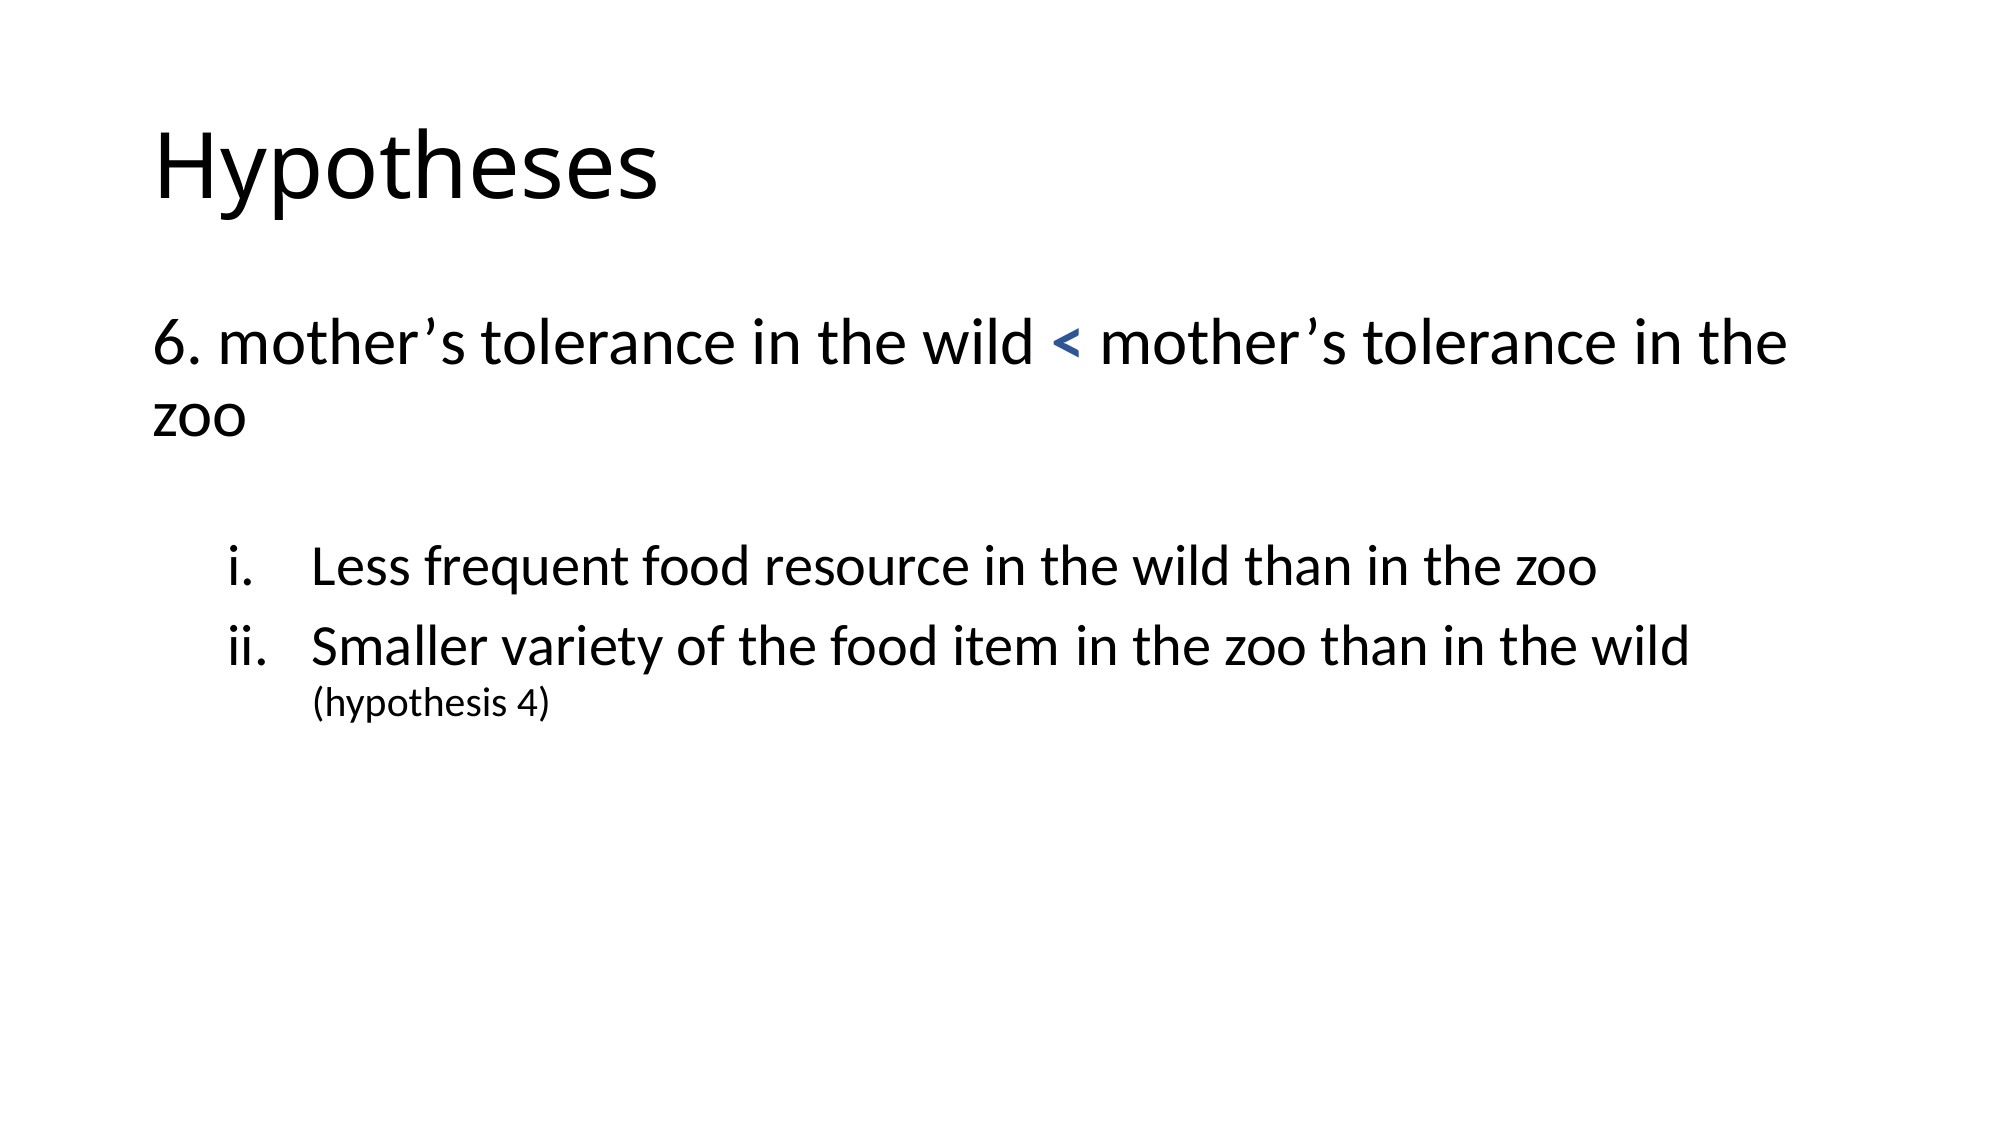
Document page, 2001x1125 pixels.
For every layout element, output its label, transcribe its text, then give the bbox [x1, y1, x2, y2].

title Hypotheses [137, 59, 1863, 278]
list 6. mother’s tolerance in the wild < mother’s tolerance in the zoo Less frequent food resource in the wild than in the zoo Smaller variety of the food item in the zoo than in the wild (hypothesis 4) [137, 299, 1863, 1014]
